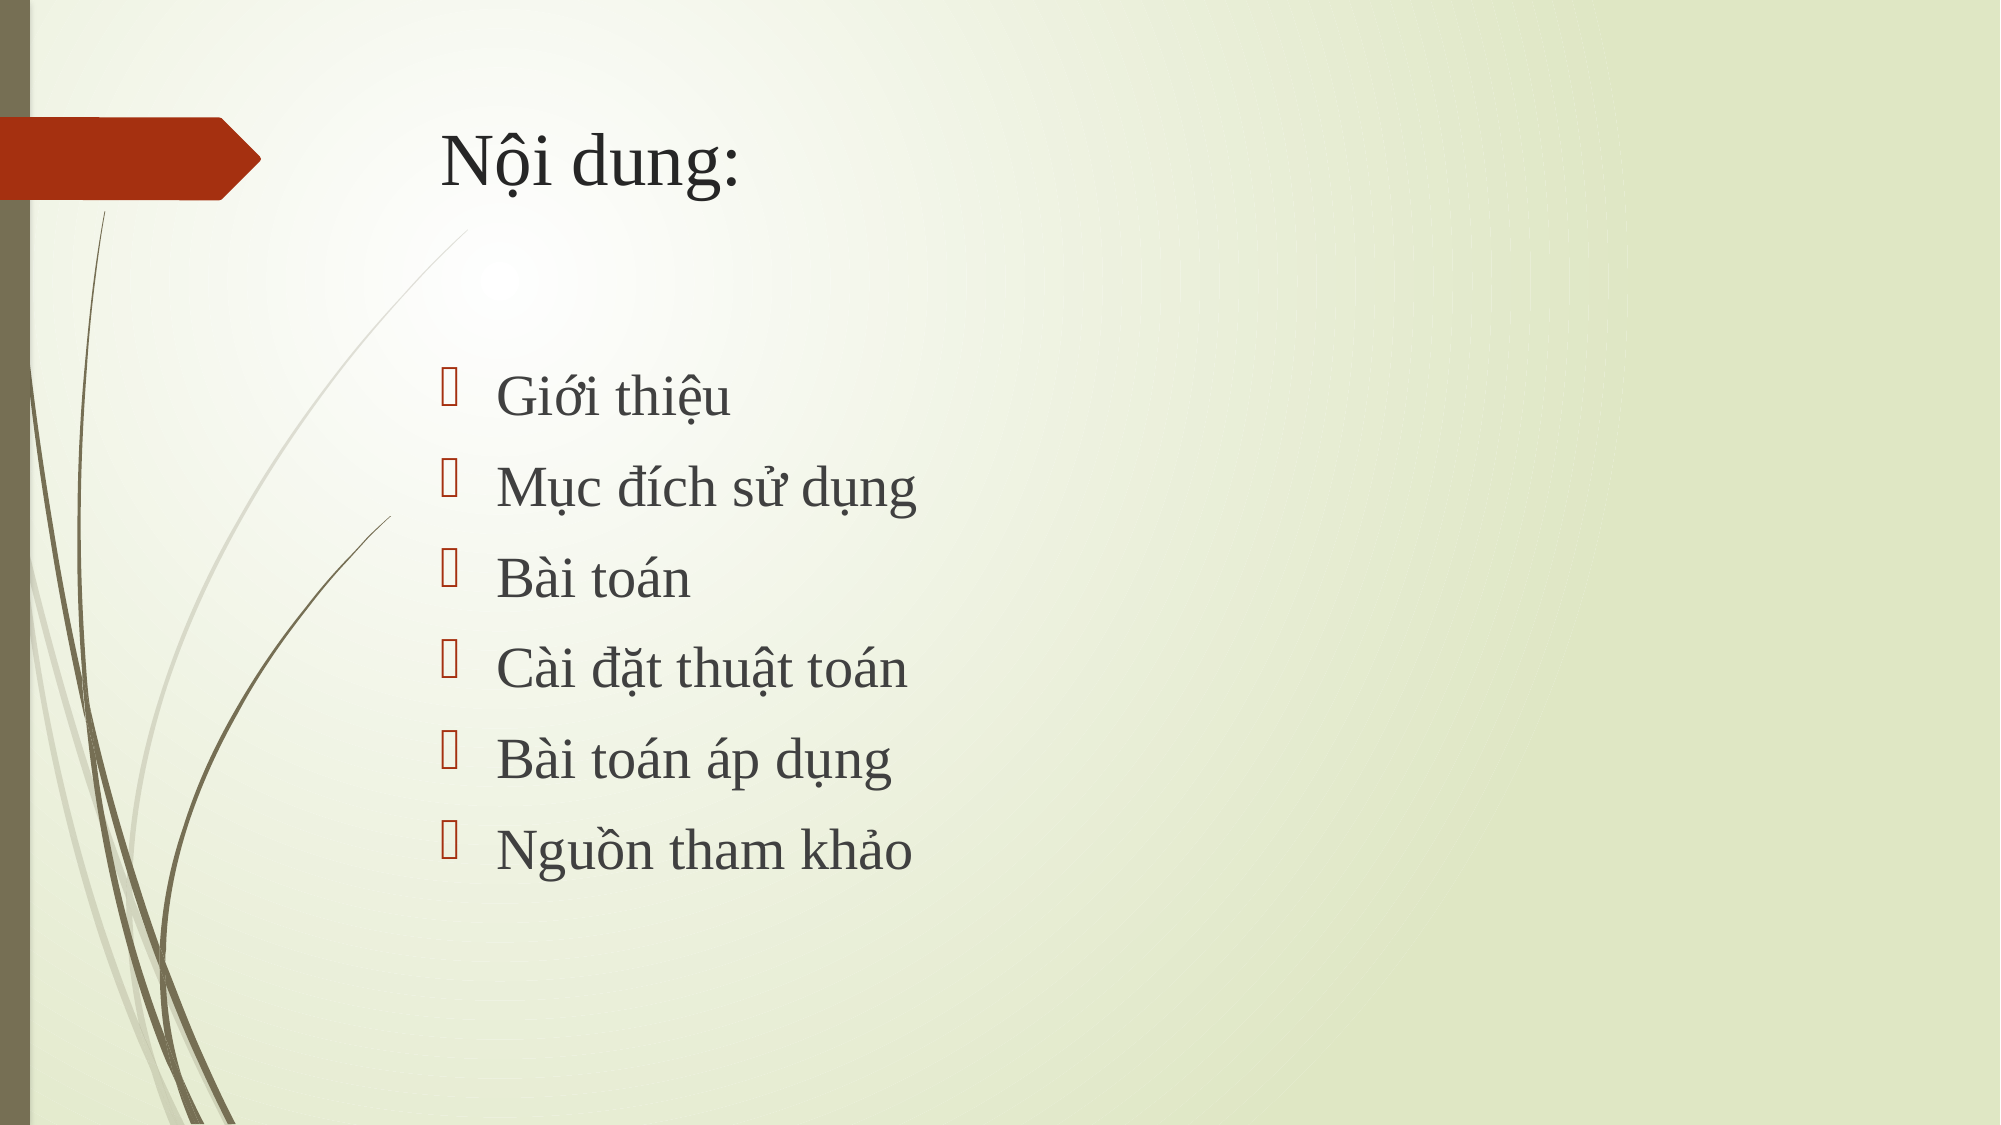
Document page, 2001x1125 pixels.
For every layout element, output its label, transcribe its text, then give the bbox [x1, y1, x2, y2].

title Nội dung: [425, 102, 1888, 313]
list Giới thiệu Mục đích sử dụng Bài toán Cài đặt thuật toán Bài toán áp dụng Nguồn tham khảo [424, 350, 1888, 970]
